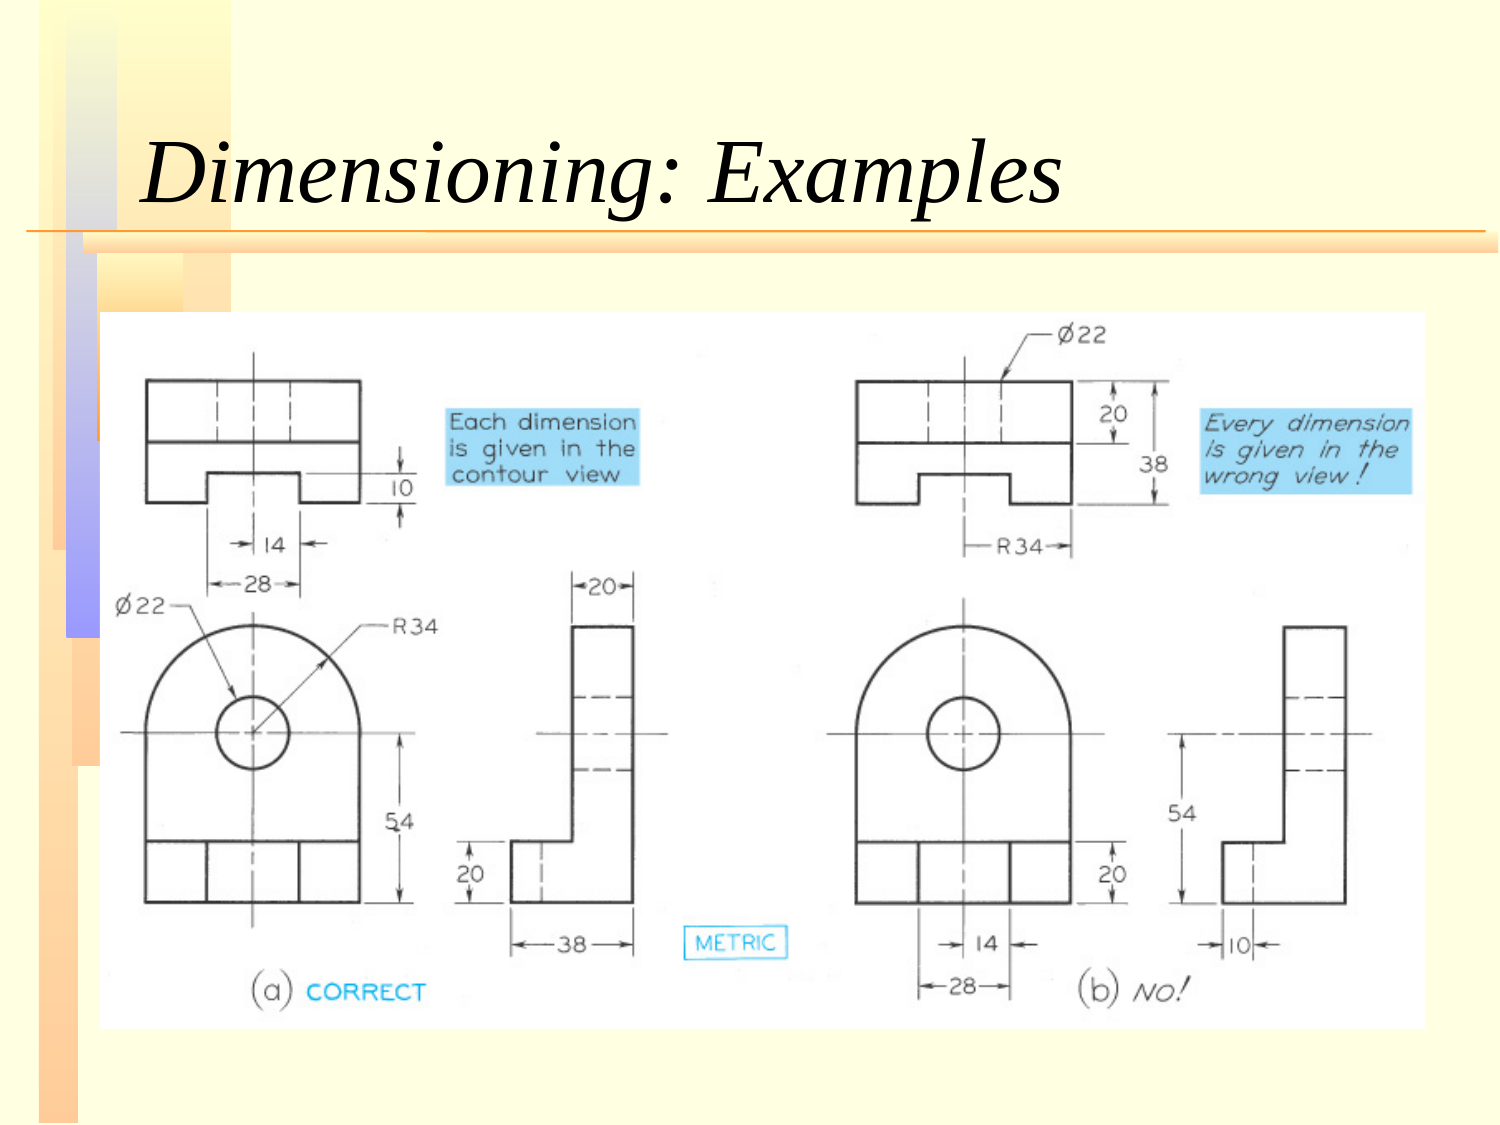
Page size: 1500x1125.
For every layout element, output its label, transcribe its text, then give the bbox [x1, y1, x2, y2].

title Dimensioning: Examples [124, 37, 1401, 229]
picture [99, 312, 1426, 1029]
